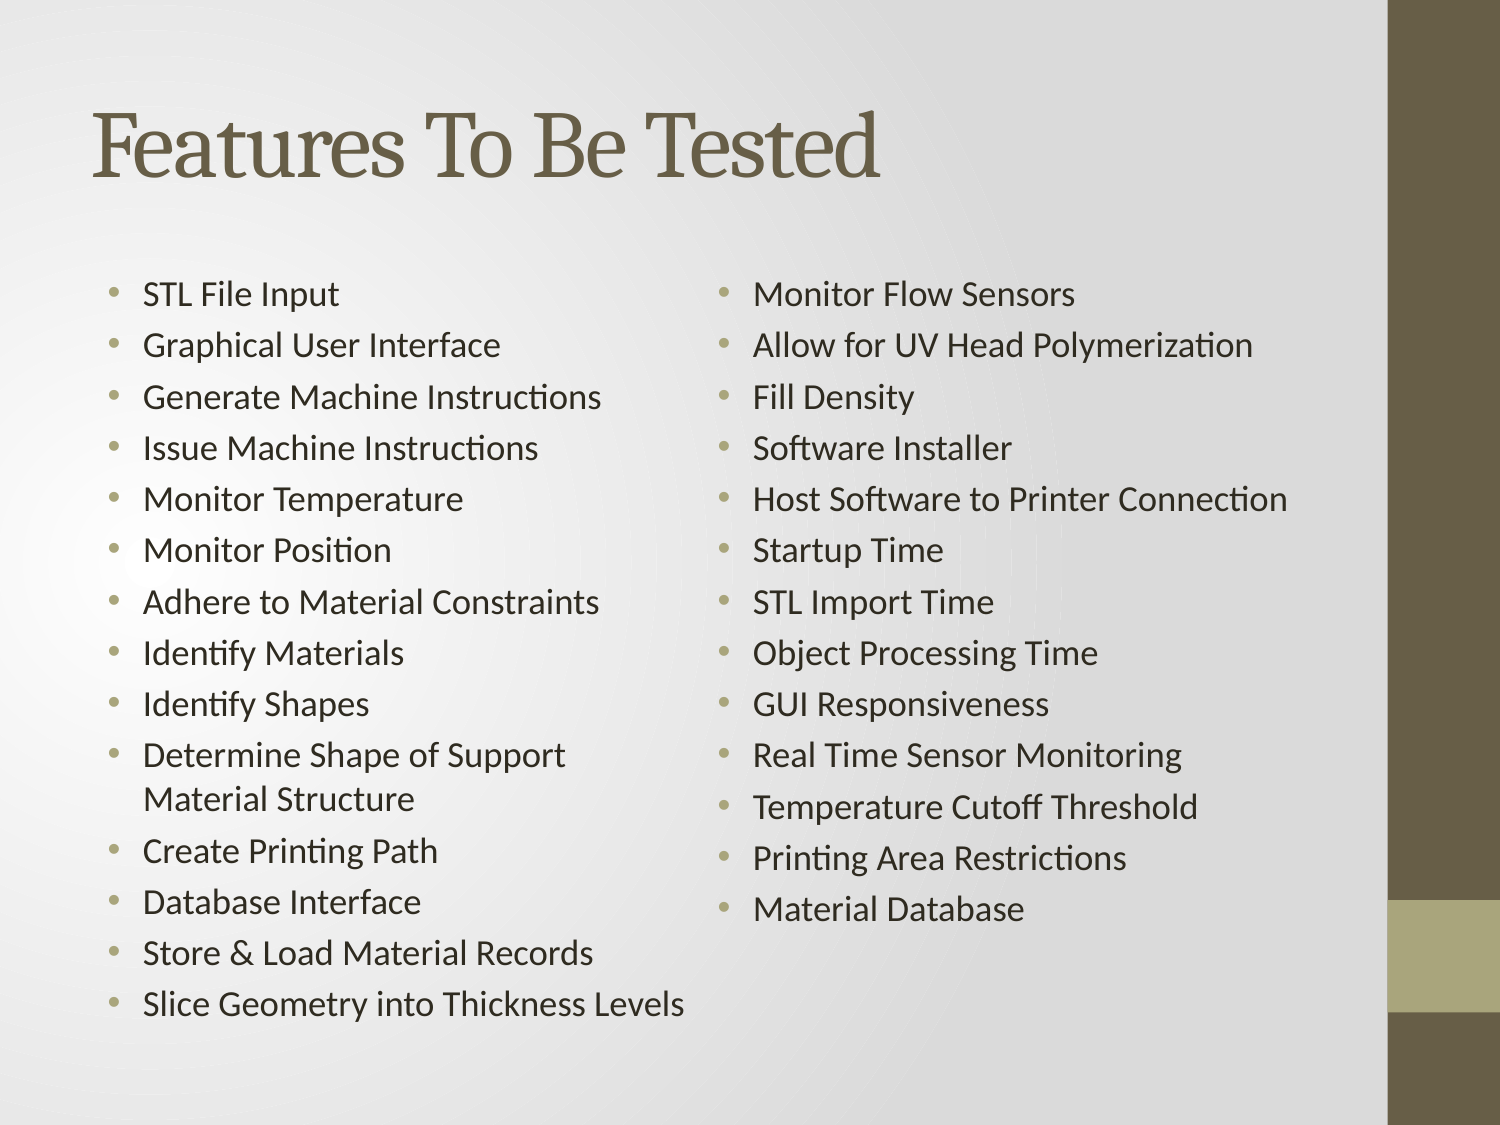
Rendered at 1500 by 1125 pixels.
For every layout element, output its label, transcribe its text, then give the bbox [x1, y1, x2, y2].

list STL File Input Graphical User Interface Generate Machine Instructions Issue Machine Instructions Monitor Temperature Monitor Position Adhere to Material Constraints Identify Materials Identify Shapes Determine Shape of Support Material Structure Create Printing Path Database Interface Store & Load Material Records Slice Geometry into Thickness Levels Monitor Flow Sensors Allow for UV Head Polymerization Fill Density Software Installer Host Software to Printer Connection Startup Time STL Import Time Object Processing Time GUI Responsiveness Real Time Sensor Monitoring Temperature Cutoff Threshold Printing Area Restrictions Material Database [75, 262, 1325, 1050]
title Features To Be Tested [75, 45, 1325, 233]
